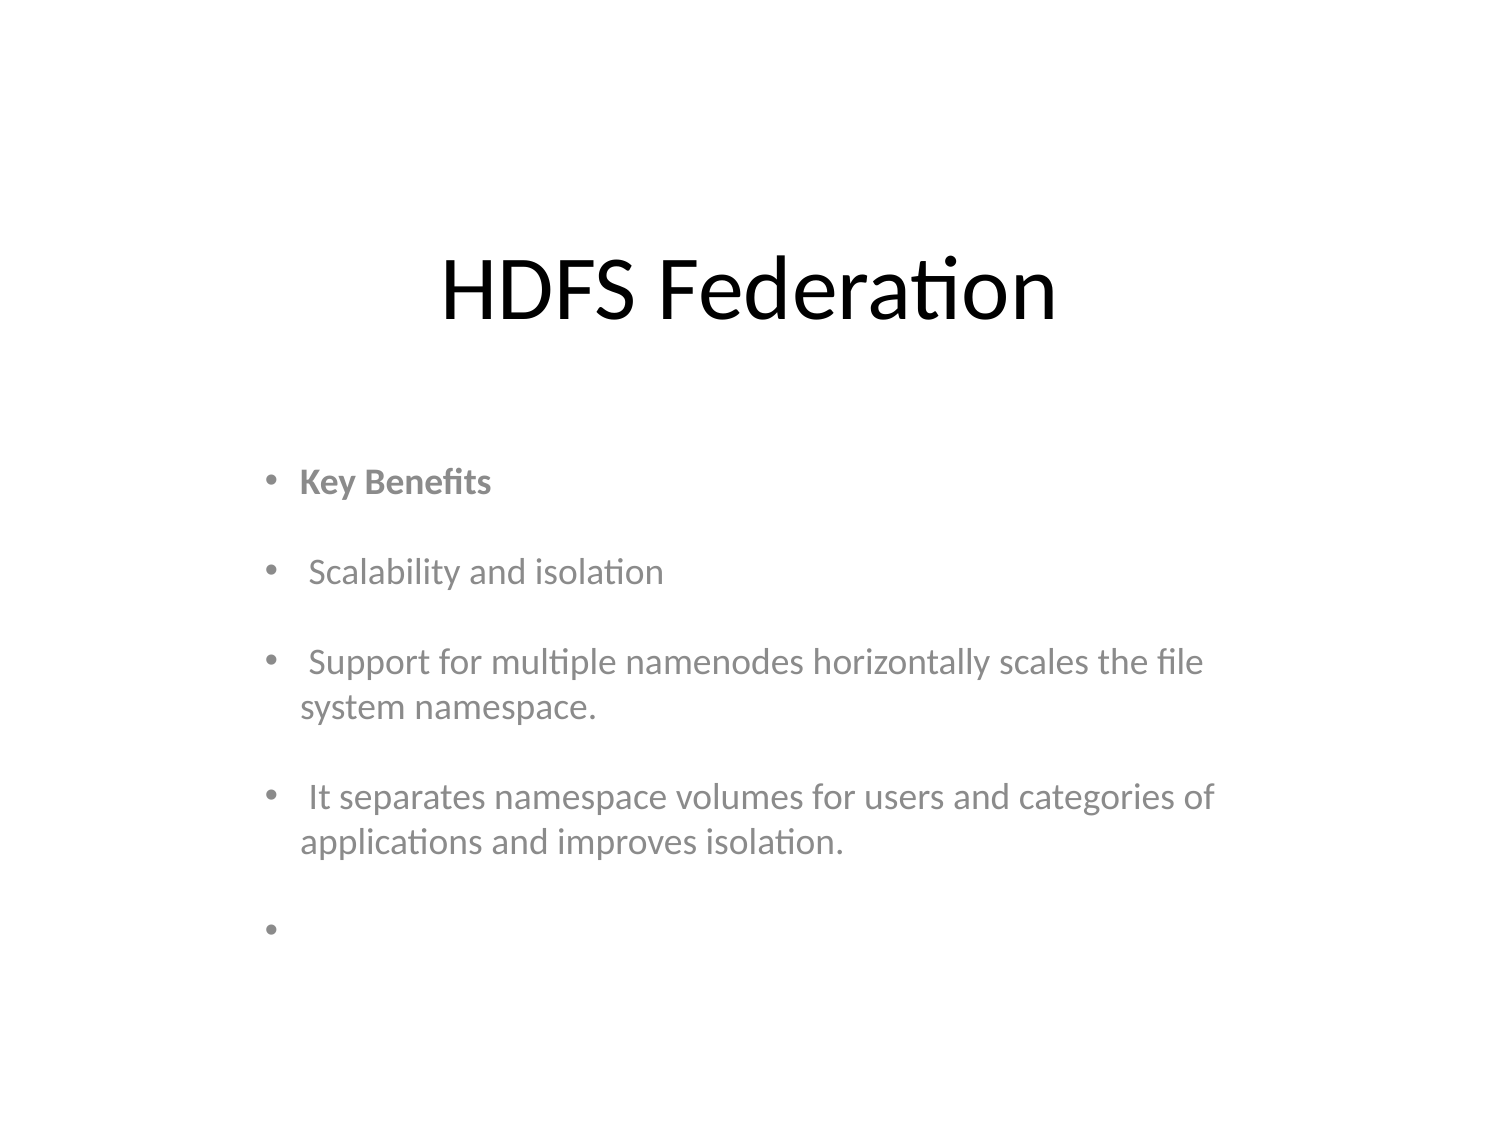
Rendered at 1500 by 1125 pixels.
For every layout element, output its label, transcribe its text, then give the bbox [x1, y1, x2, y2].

text_box HDFS Federation [112, 162, 1388, 404]
text_box Key Benefits Scalability and isolation Support for multiple namenodes horizontally scales the file system namespace. It separates namespace volumes for users and categories of applications and improves isolation. [249, 450, 1300, 738]
